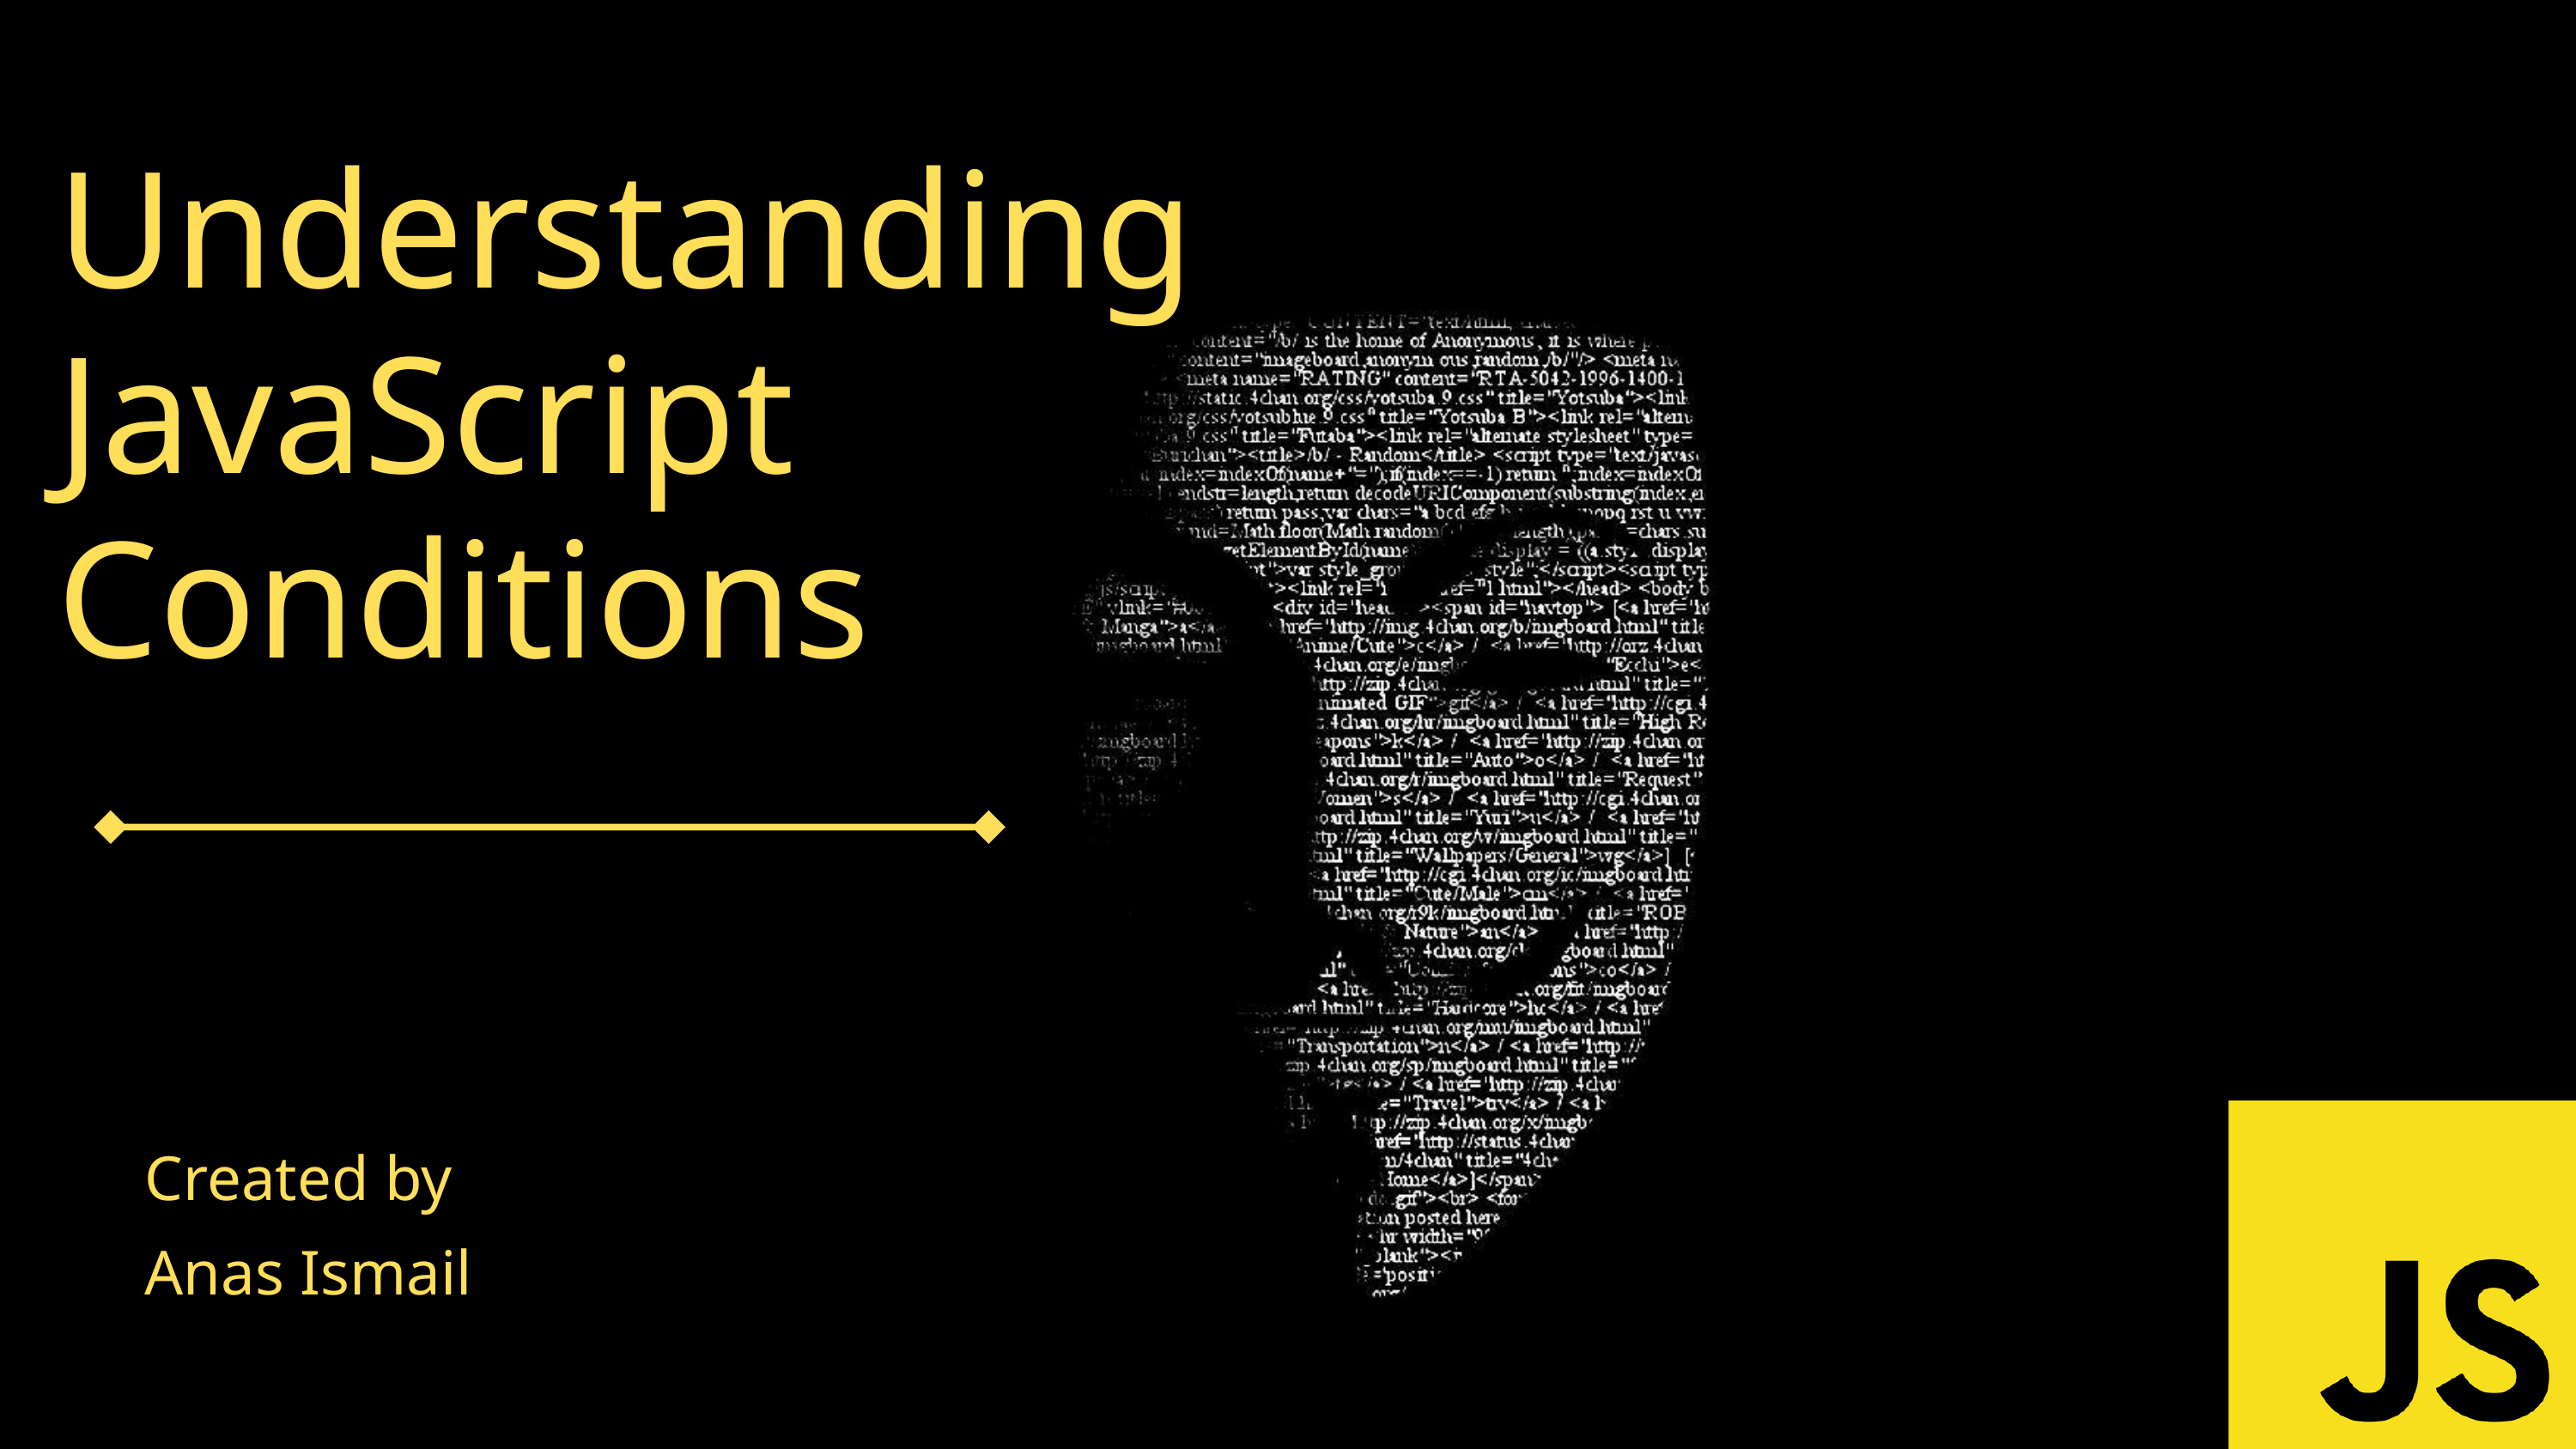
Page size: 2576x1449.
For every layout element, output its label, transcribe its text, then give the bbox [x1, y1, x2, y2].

text_box Created by [144, 1127, 550, 1213]
text_box [101, 818, 998, 836]
text_box [0, 0, 2576, 1449]
text_box [2228, 1100, 2576, 1449]
text_box Anas Ismail [144, 1222, 550, 1307]
text_box Understanding JavaScript Conditions [57, 135, 1327, 691]
